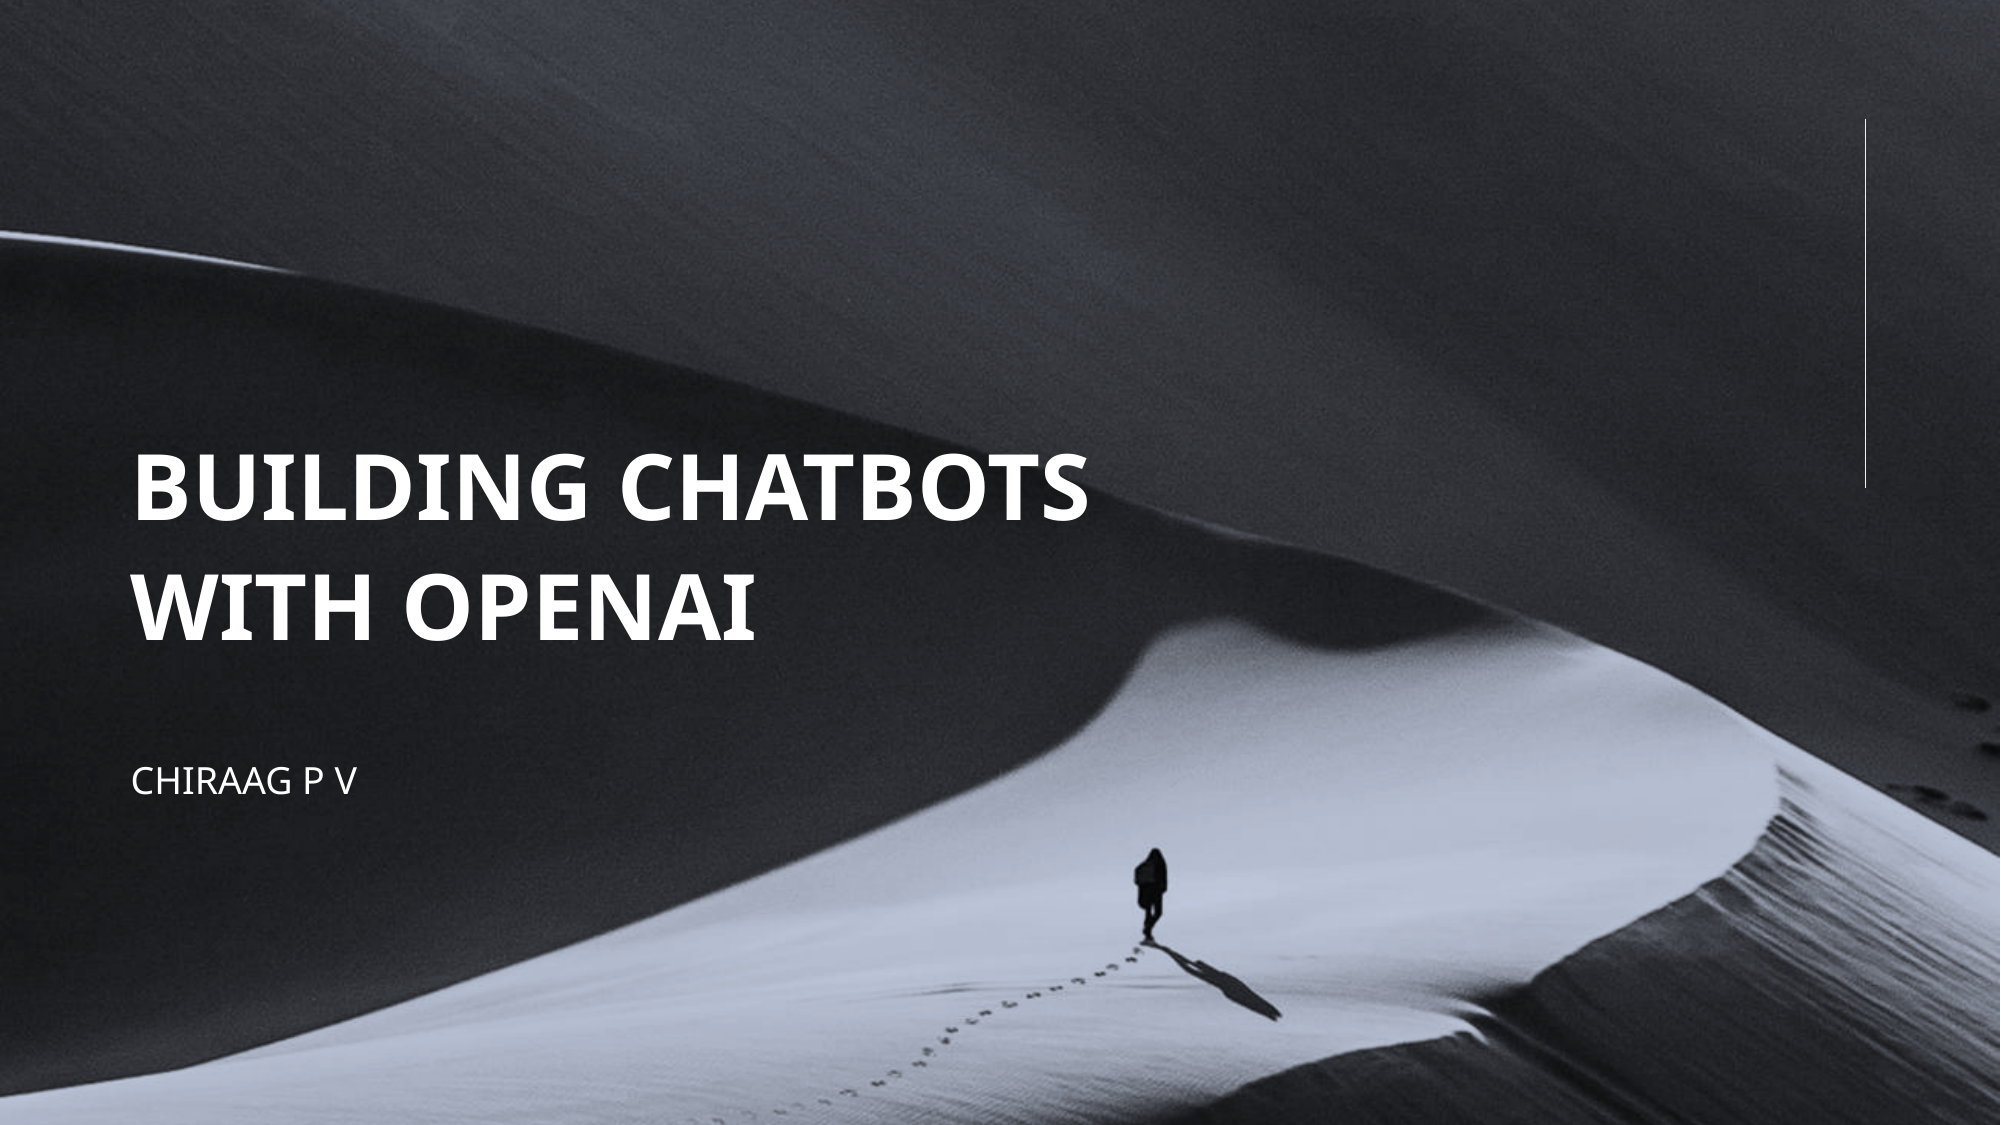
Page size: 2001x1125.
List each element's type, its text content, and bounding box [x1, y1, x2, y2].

list BUILDING CHATBOTS WITH OPENAI [115, 425, 1336, 668]
list CHIRAAG P V [115, 740, 1336, 811]
